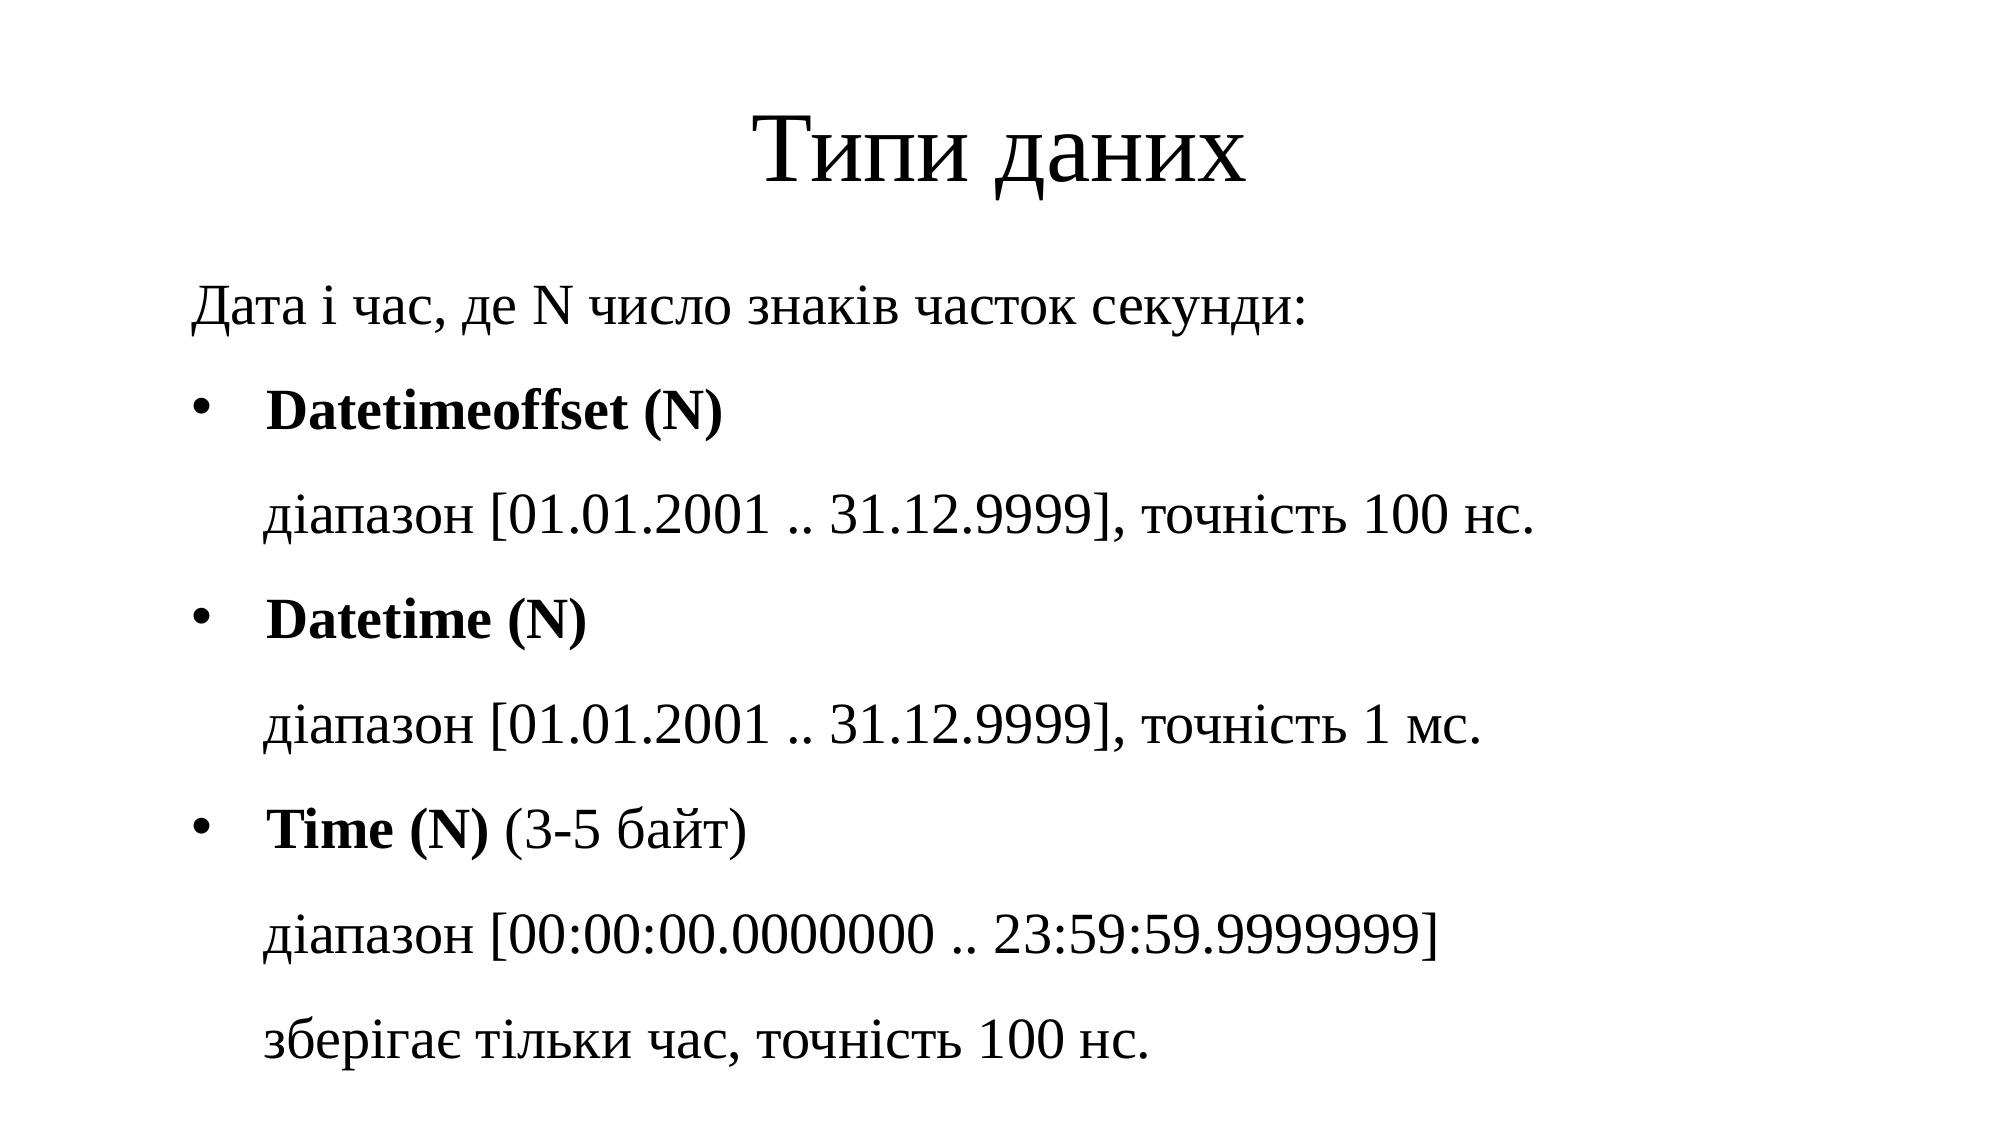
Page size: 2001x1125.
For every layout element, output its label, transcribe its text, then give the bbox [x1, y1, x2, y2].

subtitle Дата і час, де N число знаків часток секунди: Datetimeoffset (N) діапазон [01.01.2001 .. 31.12.9999], точність 100 нс. Datetime (N) діапазон [01.01.2001 .. 31.12.9999], точність 1 мс. Time (N) (3-5 байт) діапазон [00:00:00.0000000 .. 23:59:59.9999999] зберігає тільки час, точність 100 нс. [176, 244, 1824, 1048]
title Типи даних [249, 107, 1750, 212]
